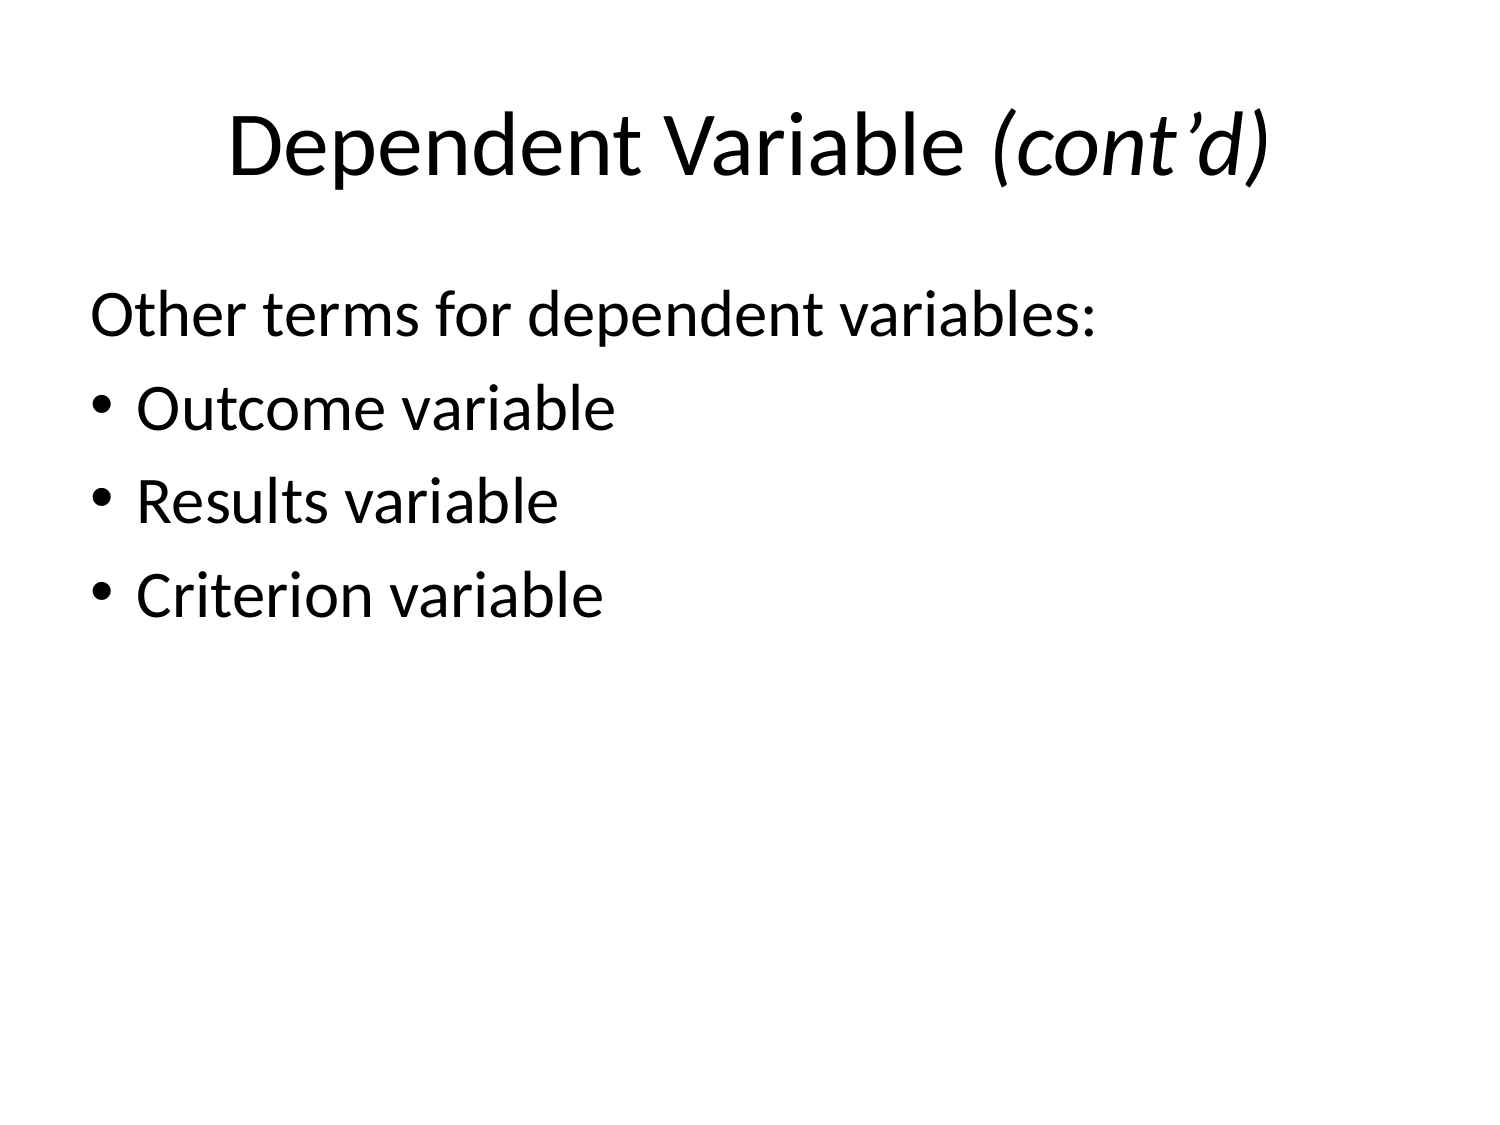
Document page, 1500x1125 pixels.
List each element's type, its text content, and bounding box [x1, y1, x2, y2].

title Dependent Variable (cont’d) [75, 45, 1425, 233]
list Other terms for dependent variables: Outcome variable Results variable Criterion variable [75, 262, 1425, 1005]
